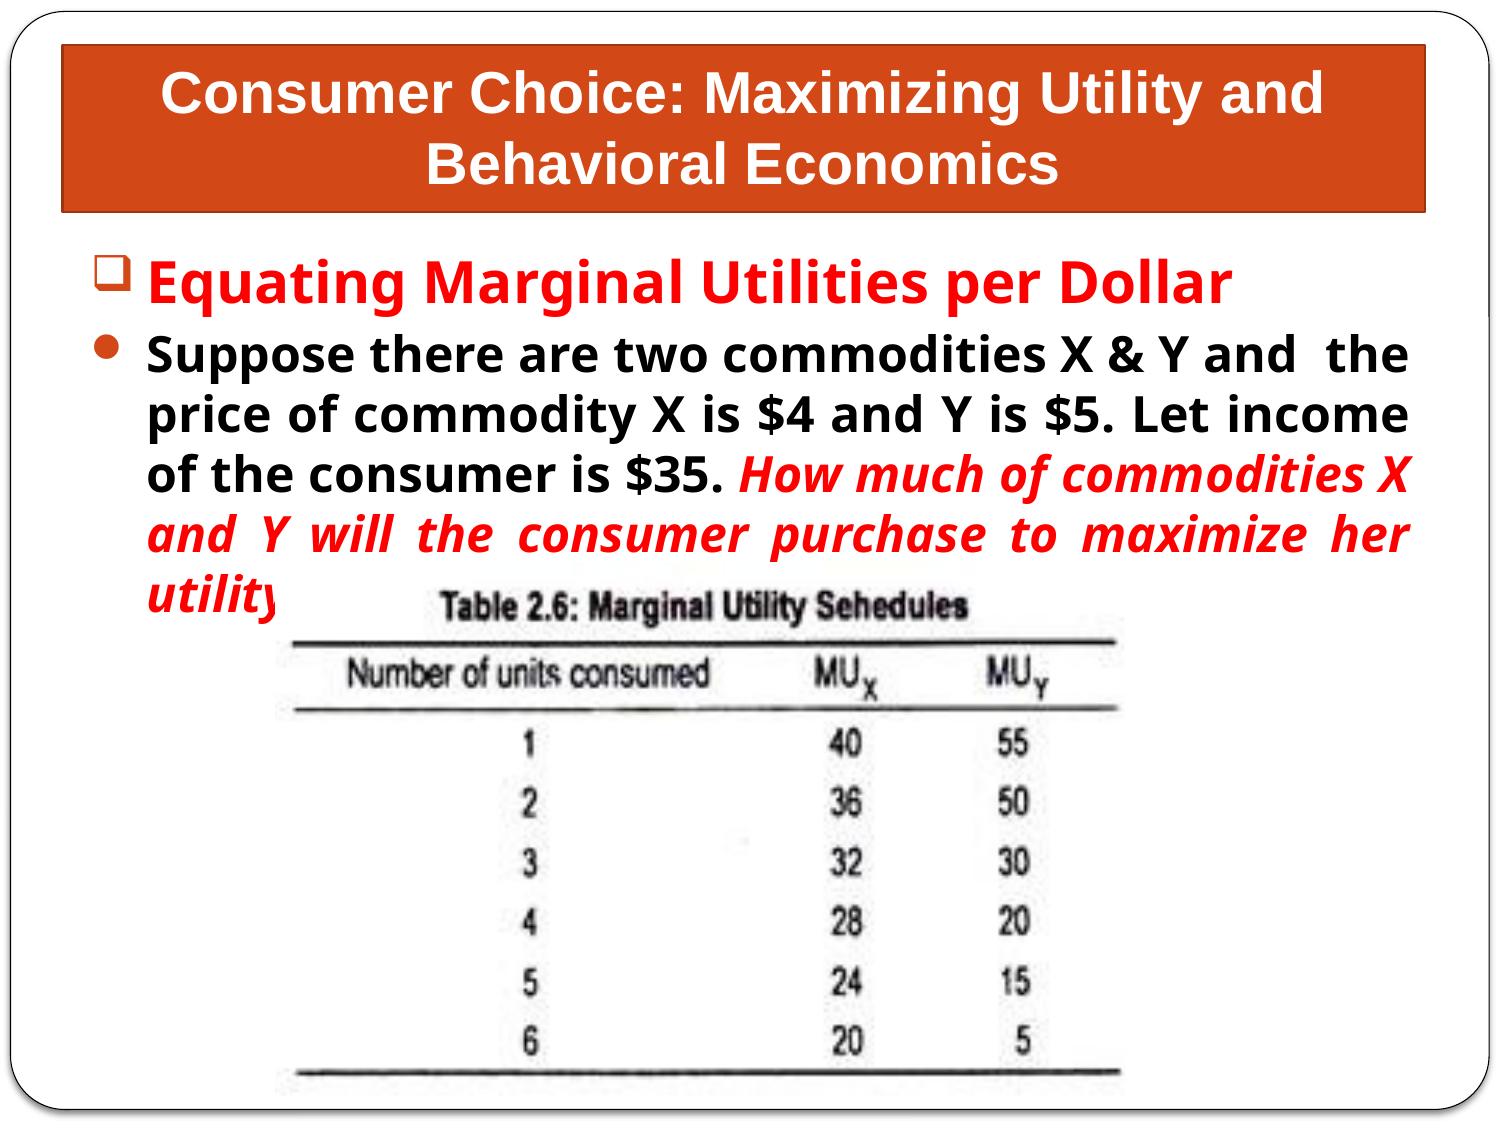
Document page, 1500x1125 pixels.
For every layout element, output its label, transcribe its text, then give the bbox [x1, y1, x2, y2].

picture [274, 562, 1151, 1101]
list Equating Marginal Utilities per Dollar Suppose there are two commodities X & Y and the price of commodity X is $4 and Y is $5. Let income of the consumer is $35. How much of commodities X and Y will the consumer purchase to maximize her utility? [75, 237, 1425, 1038]
title Consumer Choice: Maximizing Utility and Behavioral Economics [61, 44, 1426, 213]
